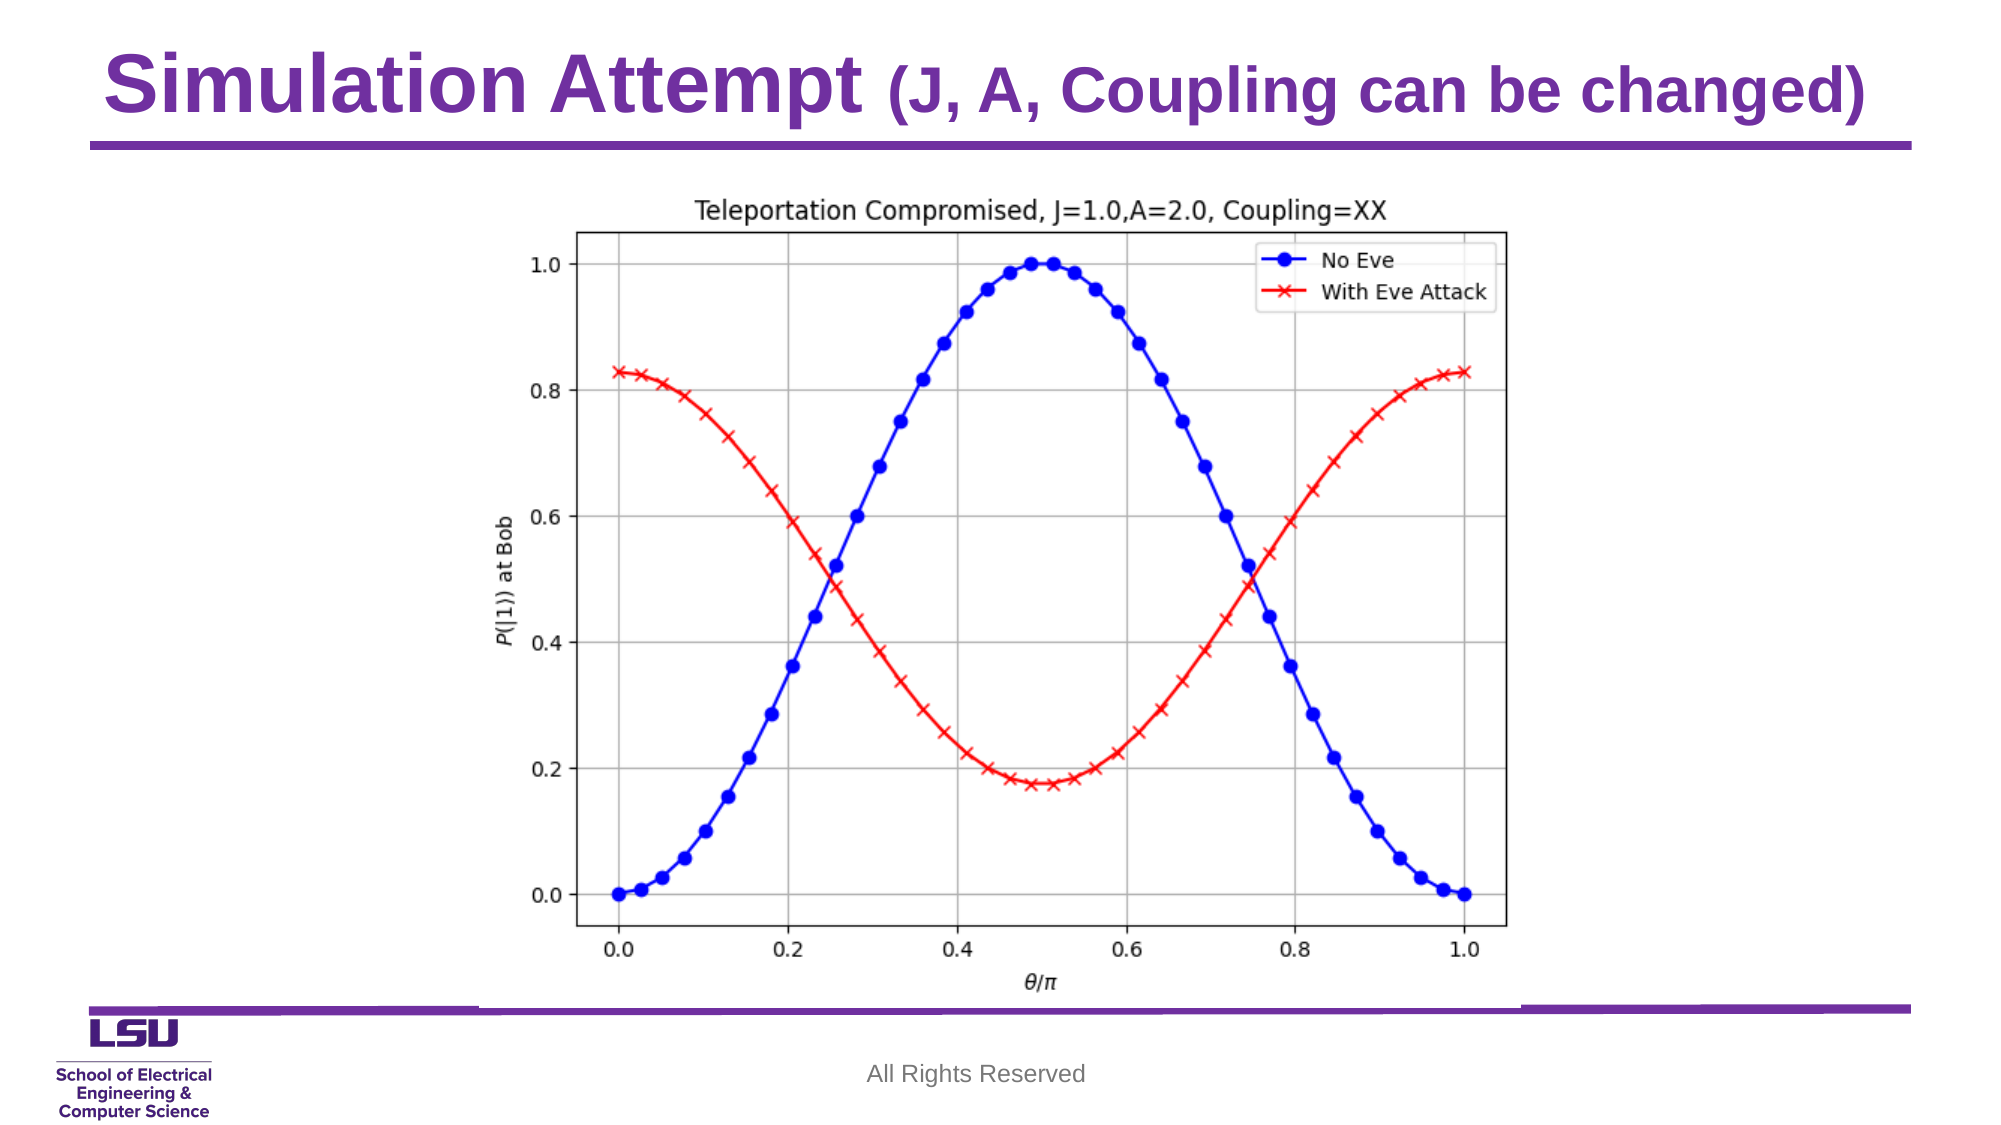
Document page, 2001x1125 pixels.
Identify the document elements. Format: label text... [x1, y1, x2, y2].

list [478, 184, 1522, 1008]
footer All Rights Reserved [639, 1042, 1315, 1103]
picture [45, 1008, 222, 1125]
title Simulation Attempt (J, A, Coupling can be changed) [89, 22, 1911, 150]
